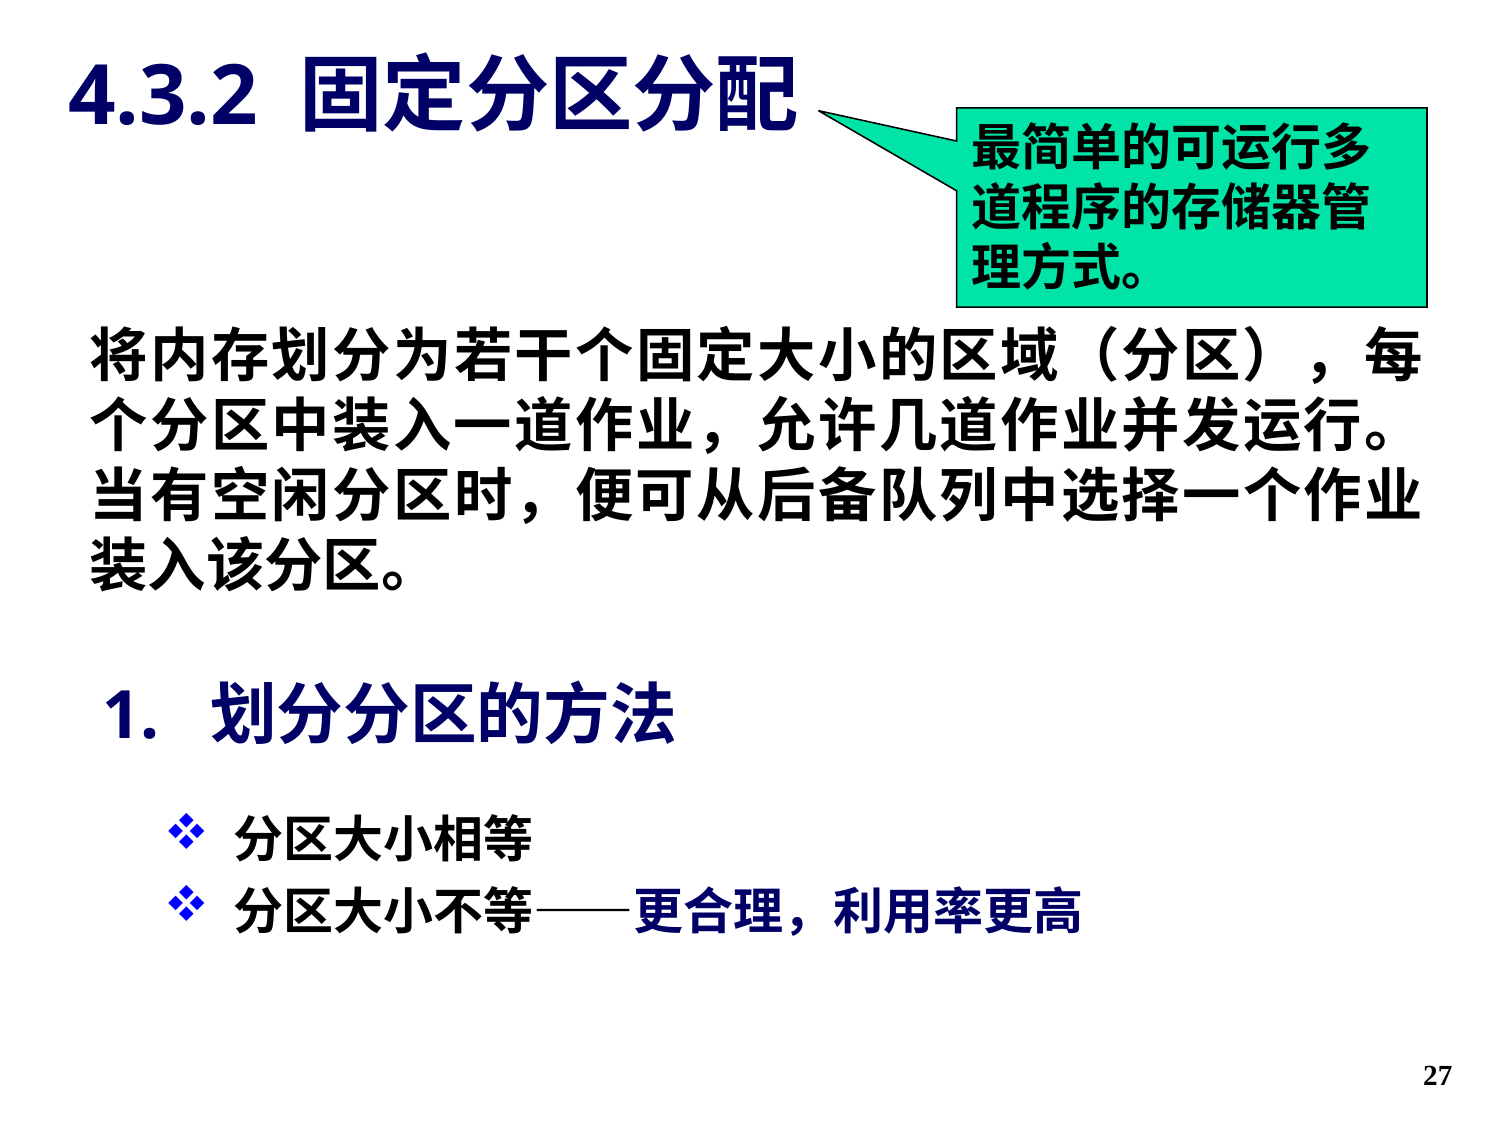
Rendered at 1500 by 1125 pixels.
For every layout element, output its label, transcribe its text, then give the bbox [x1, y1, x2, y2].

text_box 分区大小相等 分区大小不等——更合理，利用率更高 [150, 799, 1276, 948]
text_box 最简单的可运行多道程序的存储器管理方式。 [886, 150, 1428, 308]
title 4.3.2 固定分区分配 [52, 34, 1468, 150]
text_box 1. 划分分区的方法 [87, 664, 905, 760]
text_box 将内存划分为若干个固定大小的区域（分区），每个分区中装入一道作业，允许几道作业并发运行。当有空闲分区时，便可从后备队列中选择一个作业装入该分区。 [74, 310, 1438, 605]
slide_number 27 [1155, 1024, 1468, 1100]
